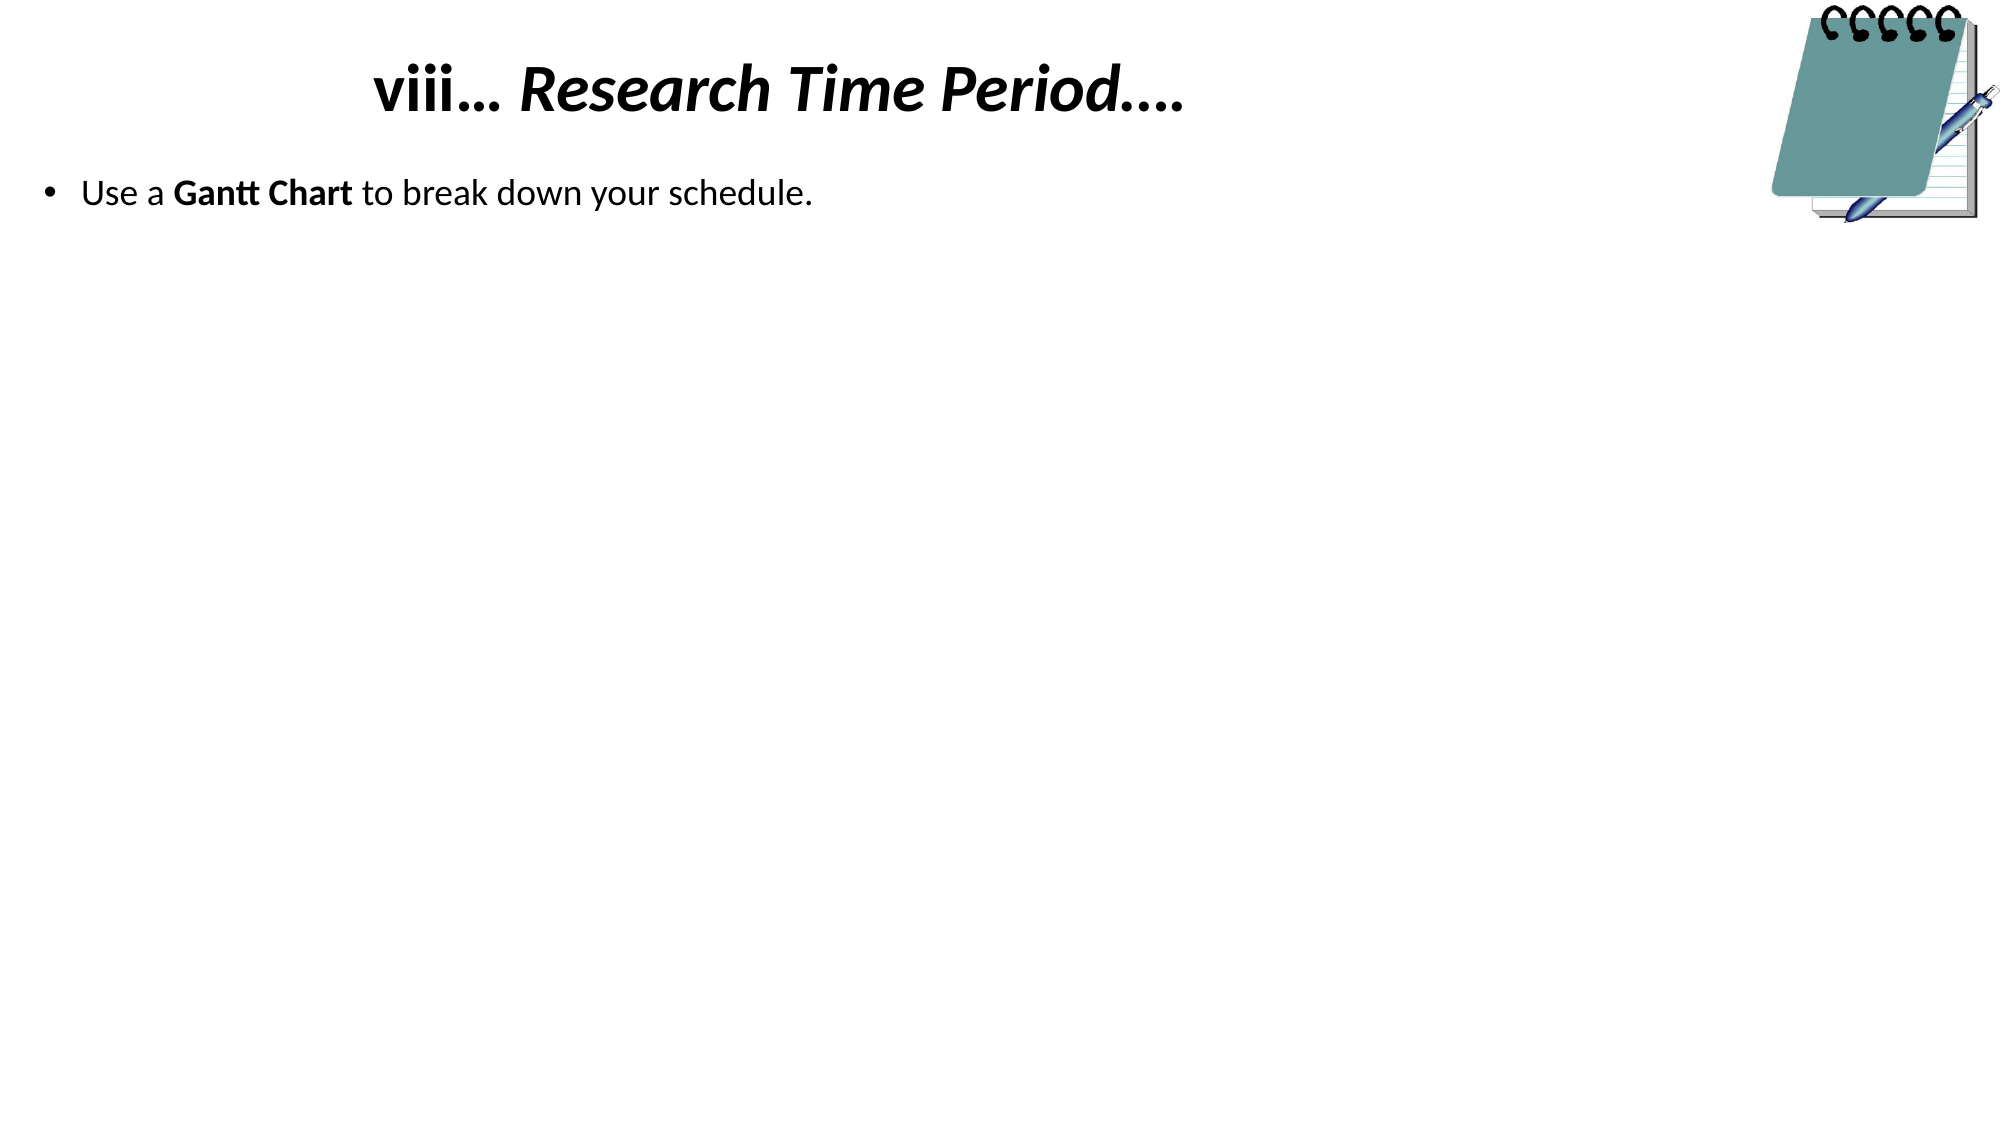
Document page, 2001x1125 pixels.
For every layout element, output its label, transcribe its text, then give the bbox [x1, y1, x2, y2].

picture [1769, 5, 2000, 223]
title viii… Research Time Period…. [358, 44, 1403, 135]
list Use a Gantt Chart to break down your schedule. [28, 165, 1965, 236]
